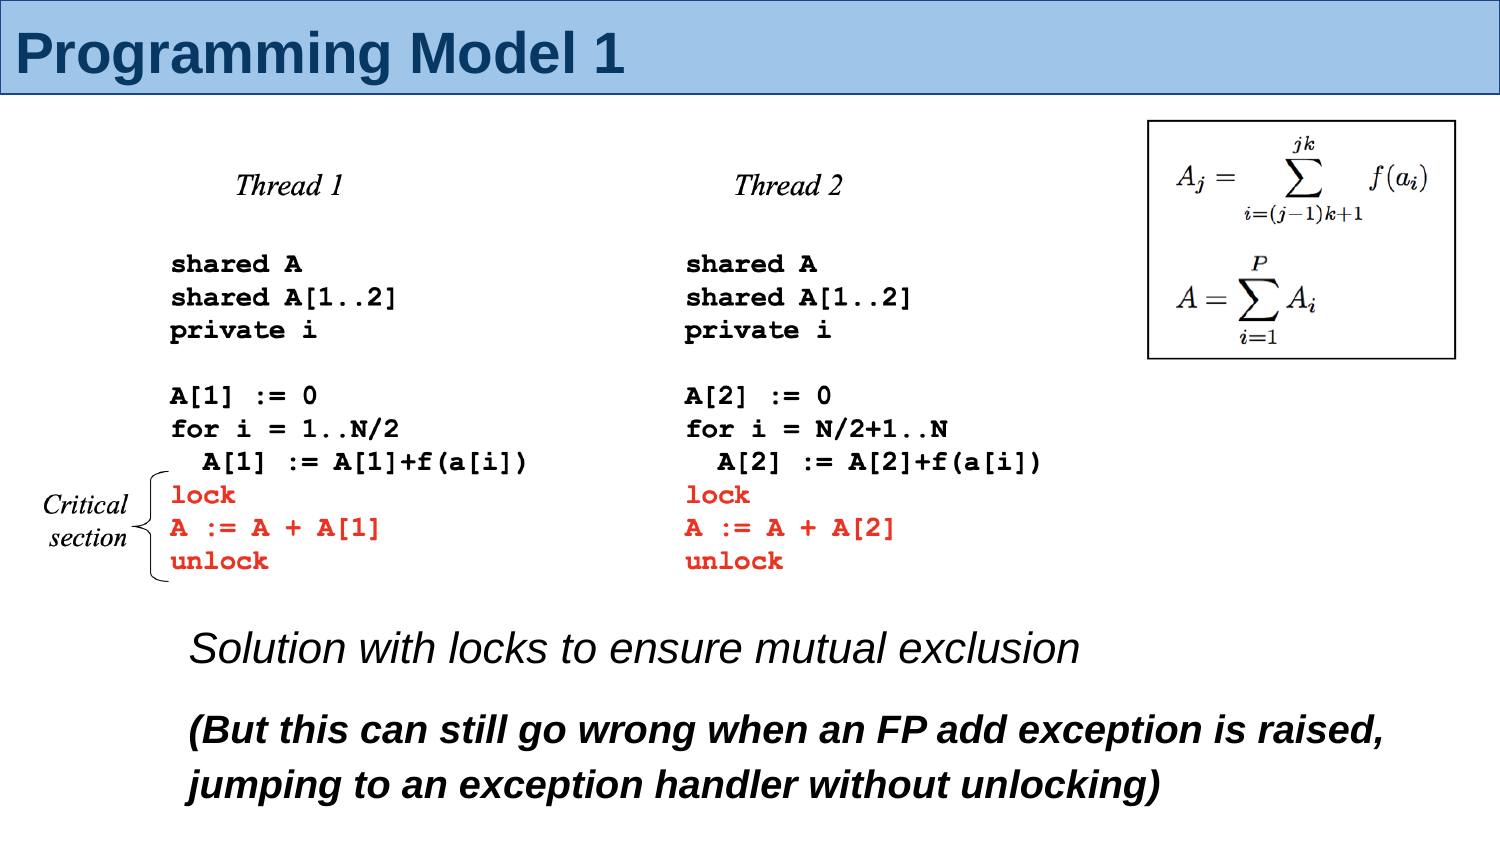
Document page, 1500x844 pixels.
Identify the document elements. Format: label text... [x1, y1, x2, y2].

text_box Solution with locks to ensure mutual exclusion (But this can still go wrong when an FP add exception is raised, jumping to an exception handler without unlocking) [173, 596, 1425, 822]
title Programming Model 1 [0, 0, 1500, 94]
picture [1137, 111, 1472, 374]
picture [24, 159, 1055, 582]
